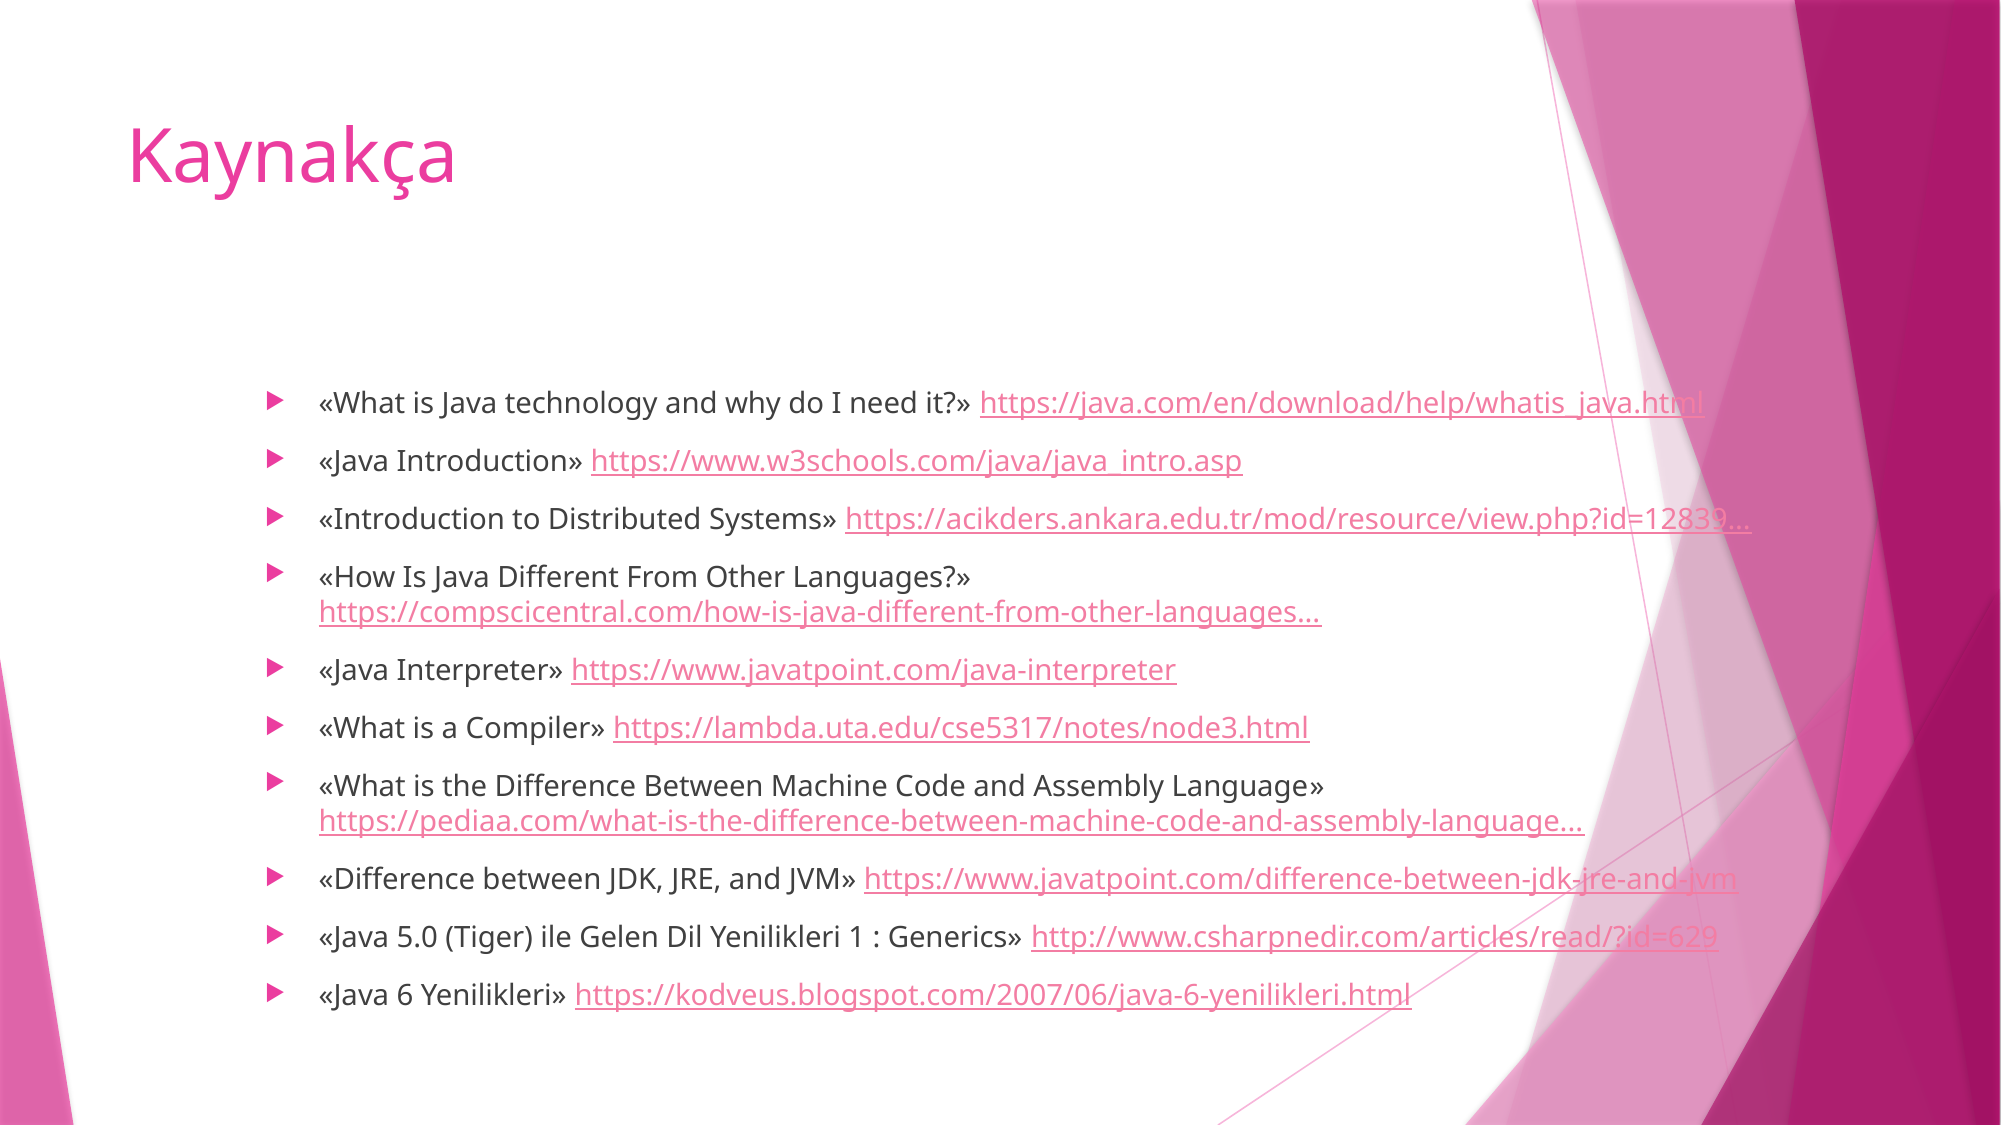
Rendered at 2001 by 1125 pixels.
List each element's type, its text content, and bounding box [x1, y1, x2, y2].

title Kaynakça [111, 99, 1522, 317]
list «What is Java technology and why do I need it?» https://java.com/en/download/help/whatis_java.html «Java Introduction» https://www.w3schools.com/java/java_intro.asp «Introduction to Distributed Systems» https://acikders.ankara.edu.tr/mod/resource/view.php?id=12839... «How Is Java Different From Other Languages?» https://compscicentral.com/how-is-java-different-from-other-languages... «Java Interpreter» https://www.javatpoint.com/java-interpreter «What is a Compiler» https://lambda.uta.edu/cse5317/notes/node3.html «What is the Difference Between Machine Code and Assembly Language» https://pediaa.com/what-is-the-difference-between-machine-code-and-assembly-language... «Difference between JDK, JRE, and JVM» https://www.javatpoint.com/difference-between-jdk-jre-and-jvm «Java 5.0 (Tiger) ile Gelen Dil Yenilikleri 1 : Generics» http://www.csharpnedir.com/articles/read/?id=629 «Java 6 Yenilikleri» https://kodveus.blogspot.com/2007/06/java-6-yenilikleri.html [249, 376, 1796, 1083]
